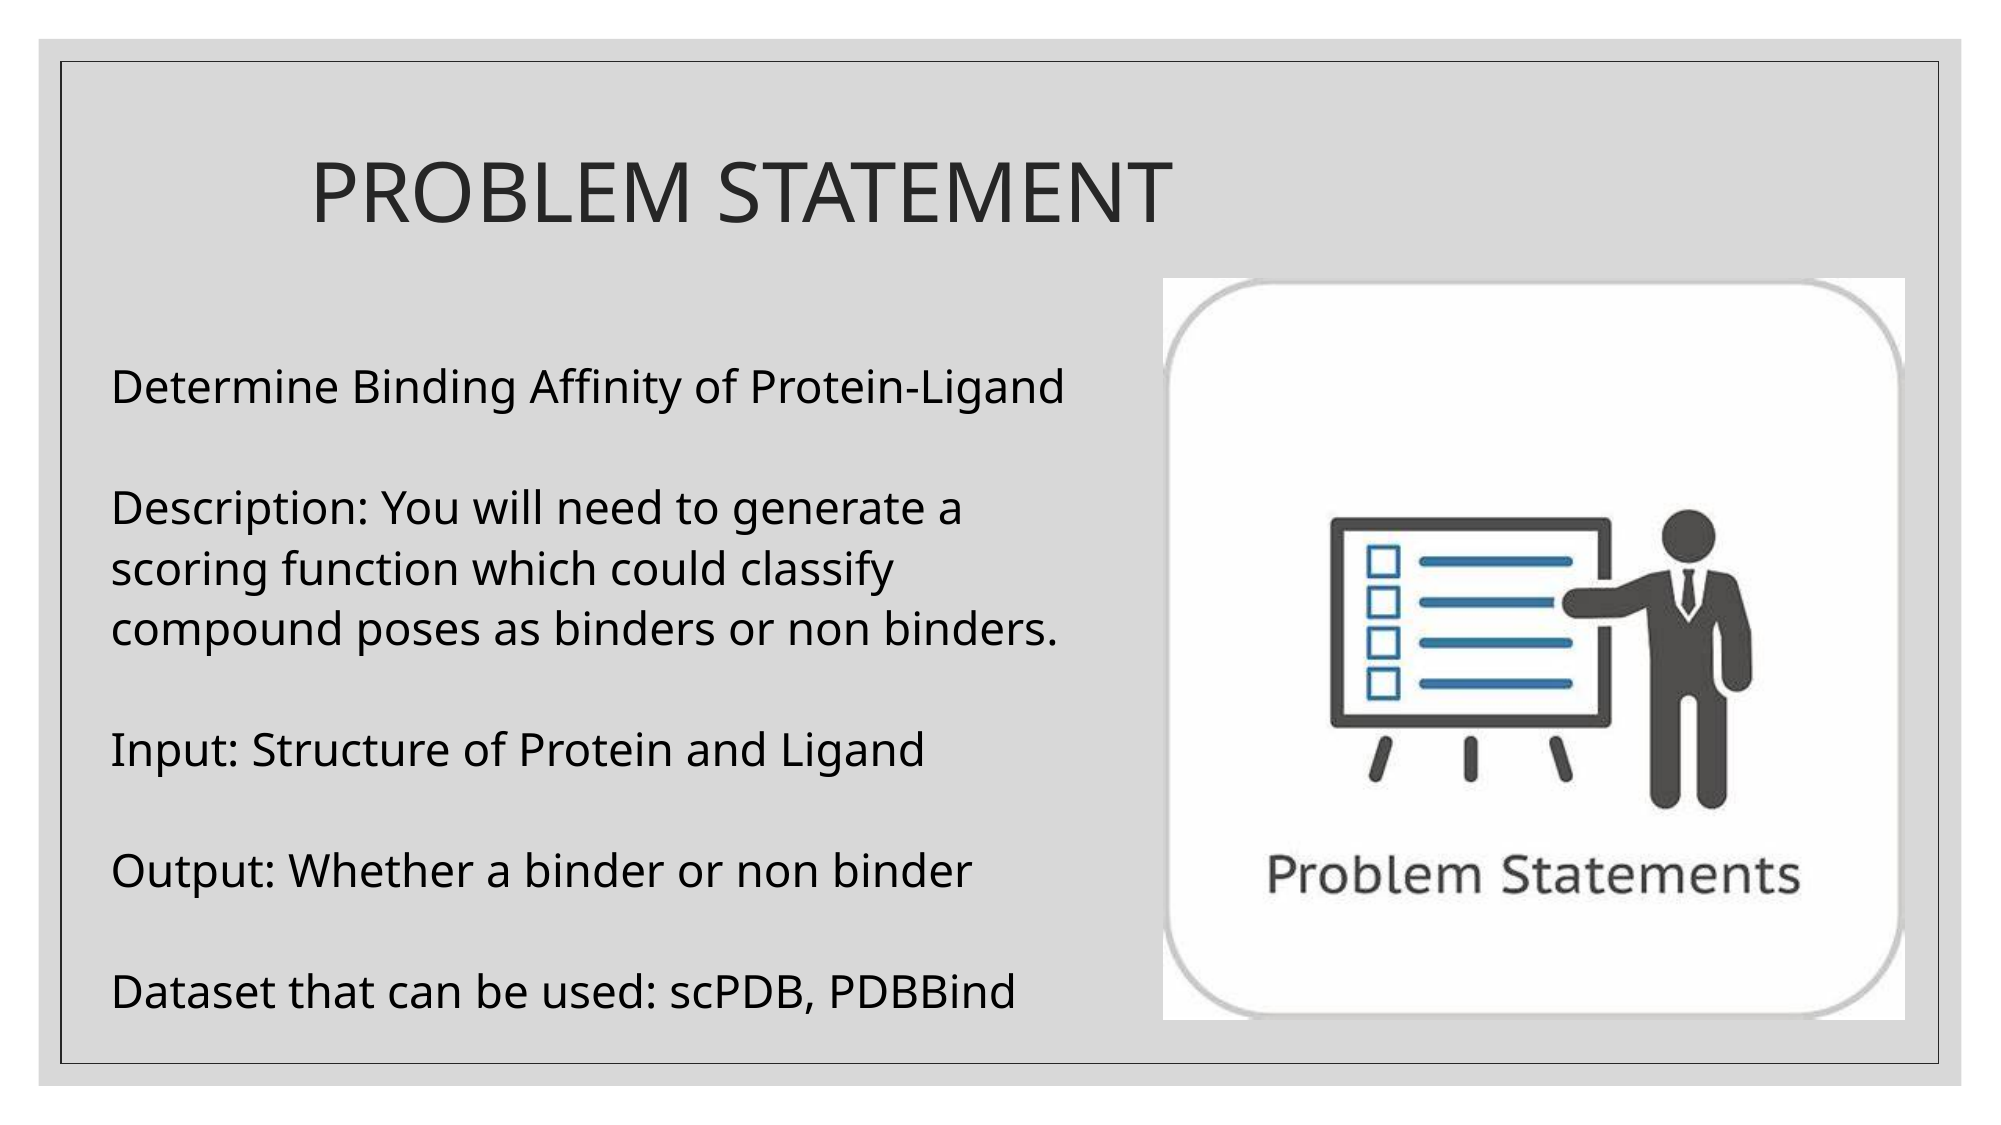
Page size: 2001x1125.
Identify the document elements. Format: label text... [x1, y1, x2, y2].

picture [1163, 278, 1905, 1020]
list Determine Binding Affinity of Protein-Ligand Description: You will need to generate a scoring function which could classify compound poses as binders or non binders. Input: Structure of Protein and Ligand Output: Whether a binder or non binder Dataset that can be used: scPDB, PDBBind [95, 345, 1120, 977]
title PROBLEM STATEMENT [294, 83, 1945, 309]
